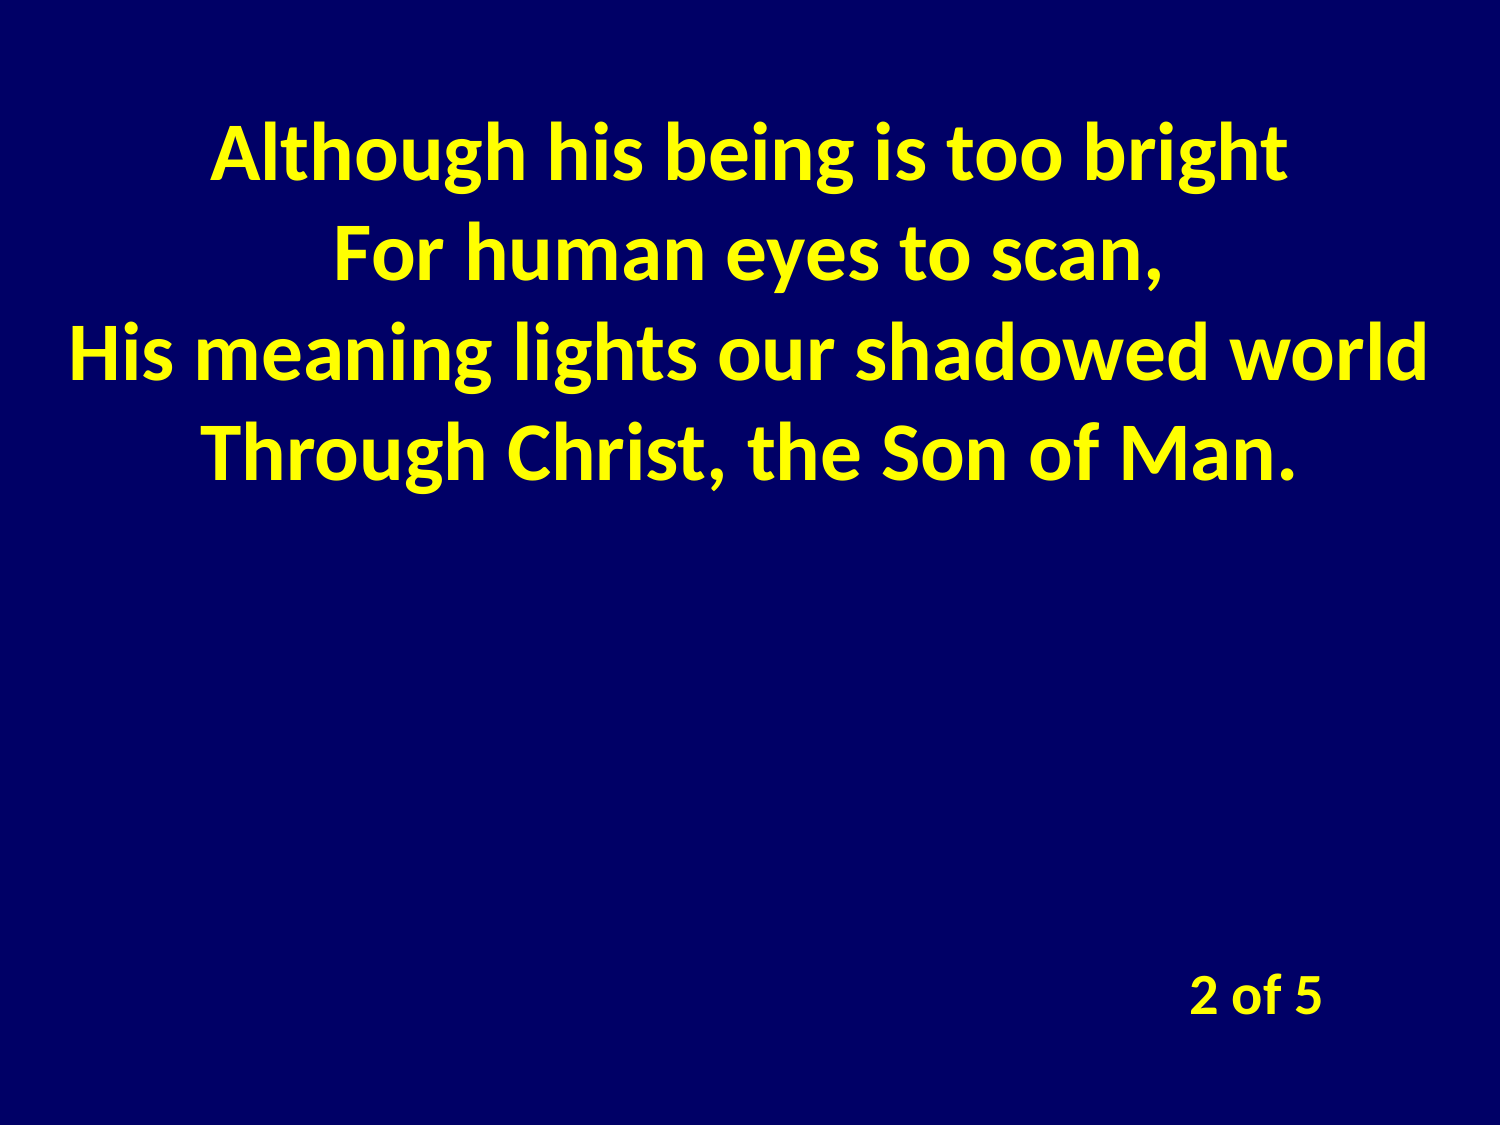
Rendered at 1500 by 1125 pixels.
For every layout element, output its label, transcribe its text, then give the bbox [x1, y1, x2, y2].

text_box Although his being is too bright For human eyes to scan, His meaning lights our shadowed world Through Christ, the Son of Man. [41, 89, 1459, 505]
text_box 2 of 5 [1174, 949, 1340, 1034]
